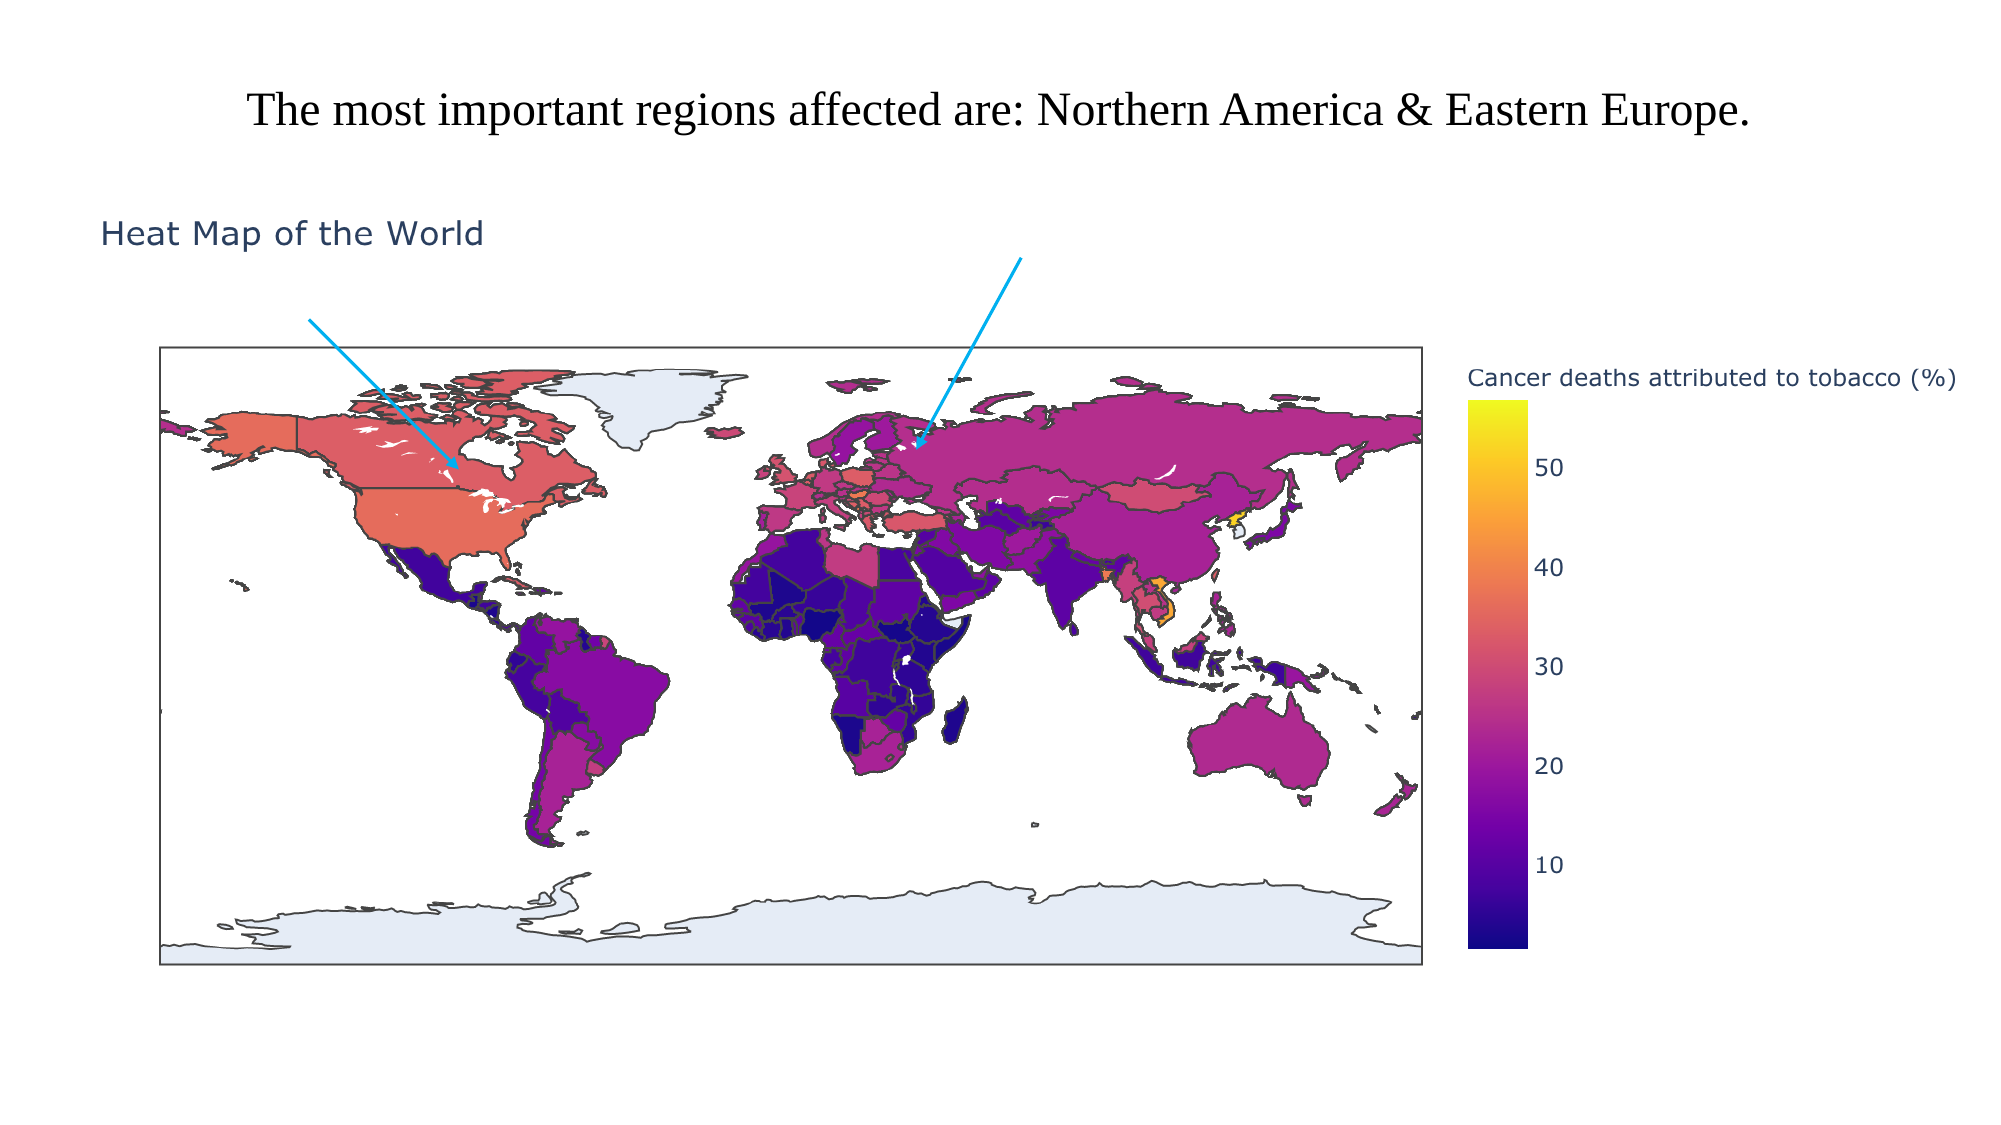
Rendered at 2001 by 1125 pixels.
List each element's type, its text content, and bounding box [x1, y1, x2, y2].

title The most important regions affected are: Northern America & Eastern Europe. [137, 47, 1863, 147]
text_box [916, 257, 1022, 450]
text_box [308, 319, 459, 470]
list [0, 147, 2000, 1125]
